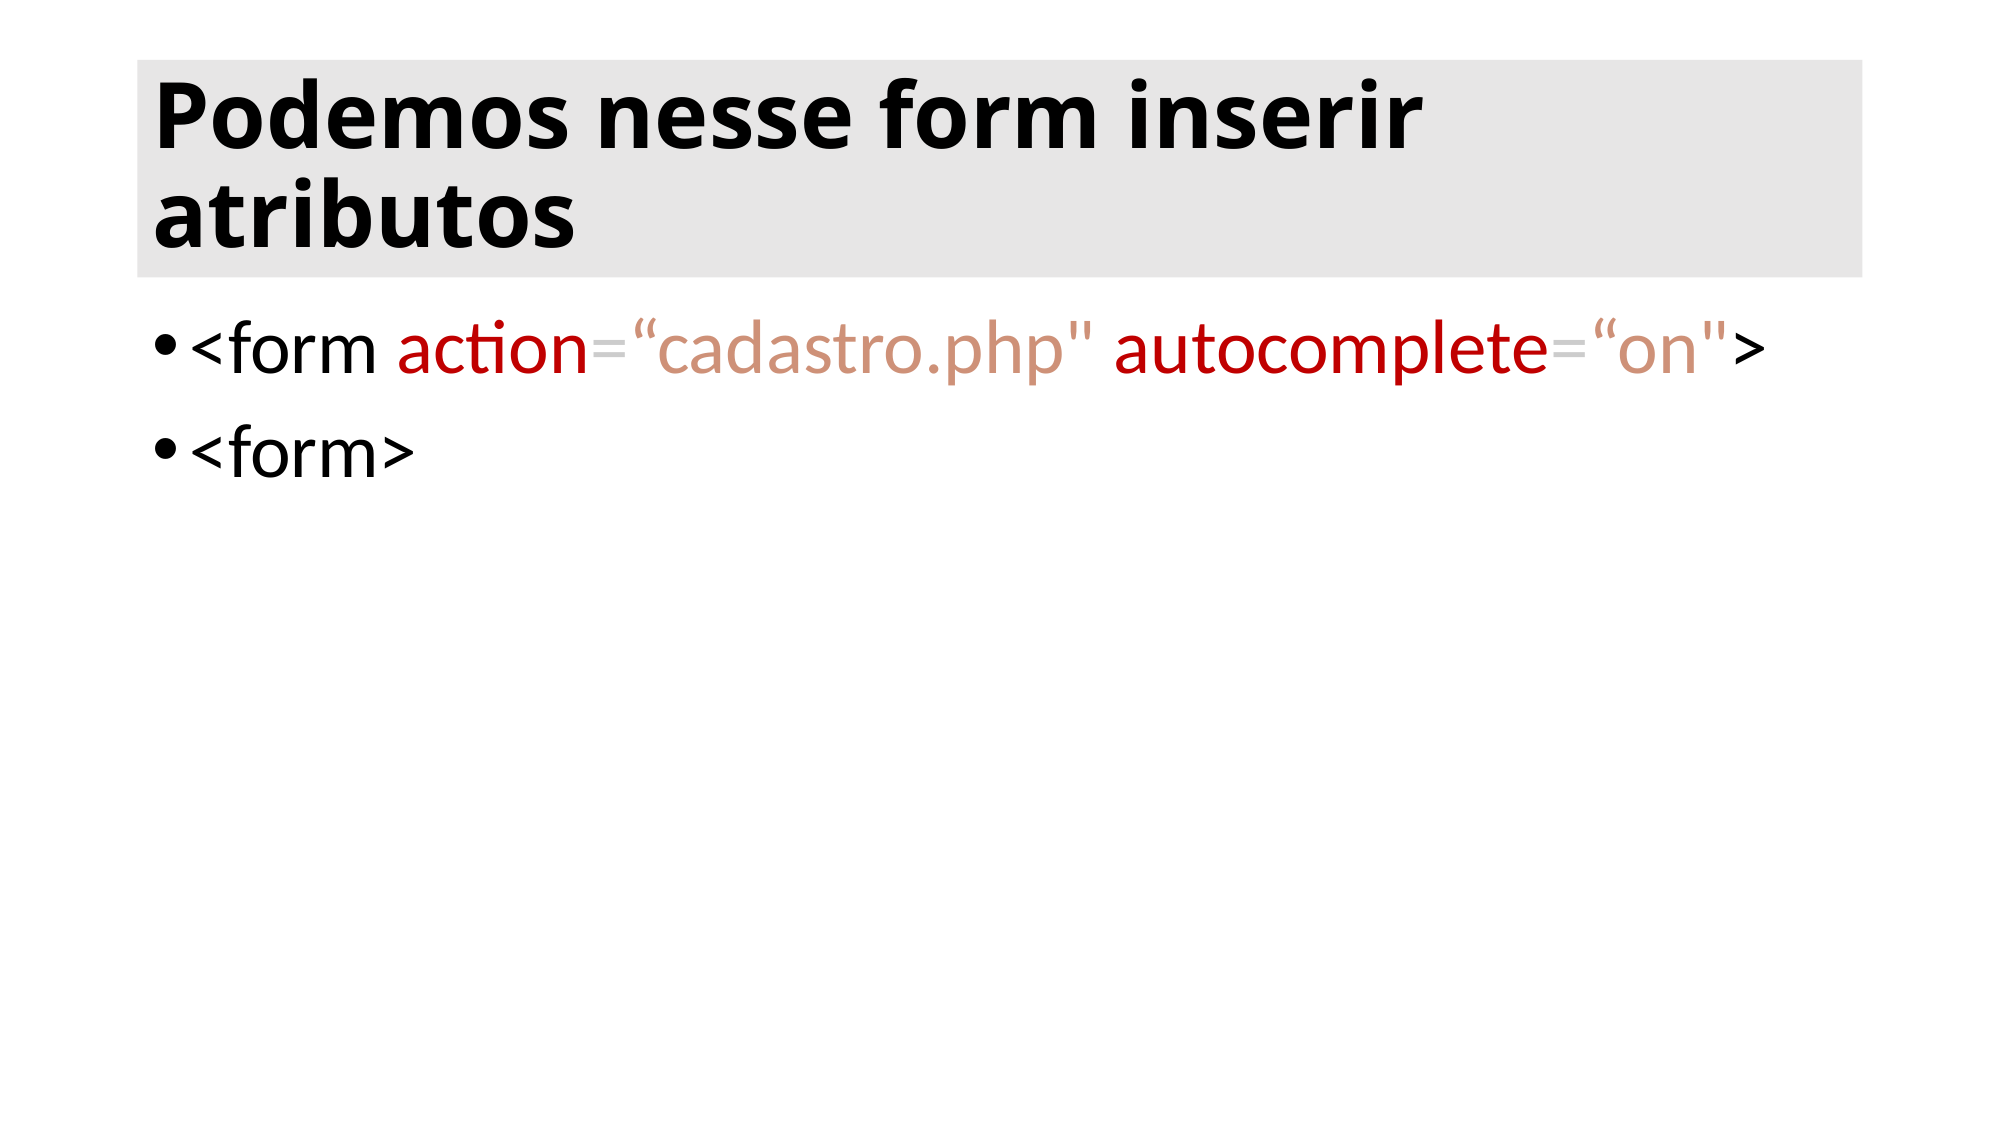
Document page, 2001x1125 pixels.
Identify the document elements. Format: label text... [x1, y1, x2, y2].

title Podemos nesse form inserir atributos [137, 59, 1863, 278]
list <form action=“cadastro.php" autocomplete=“on"> <form> [137, 299, 1863, 1099]
